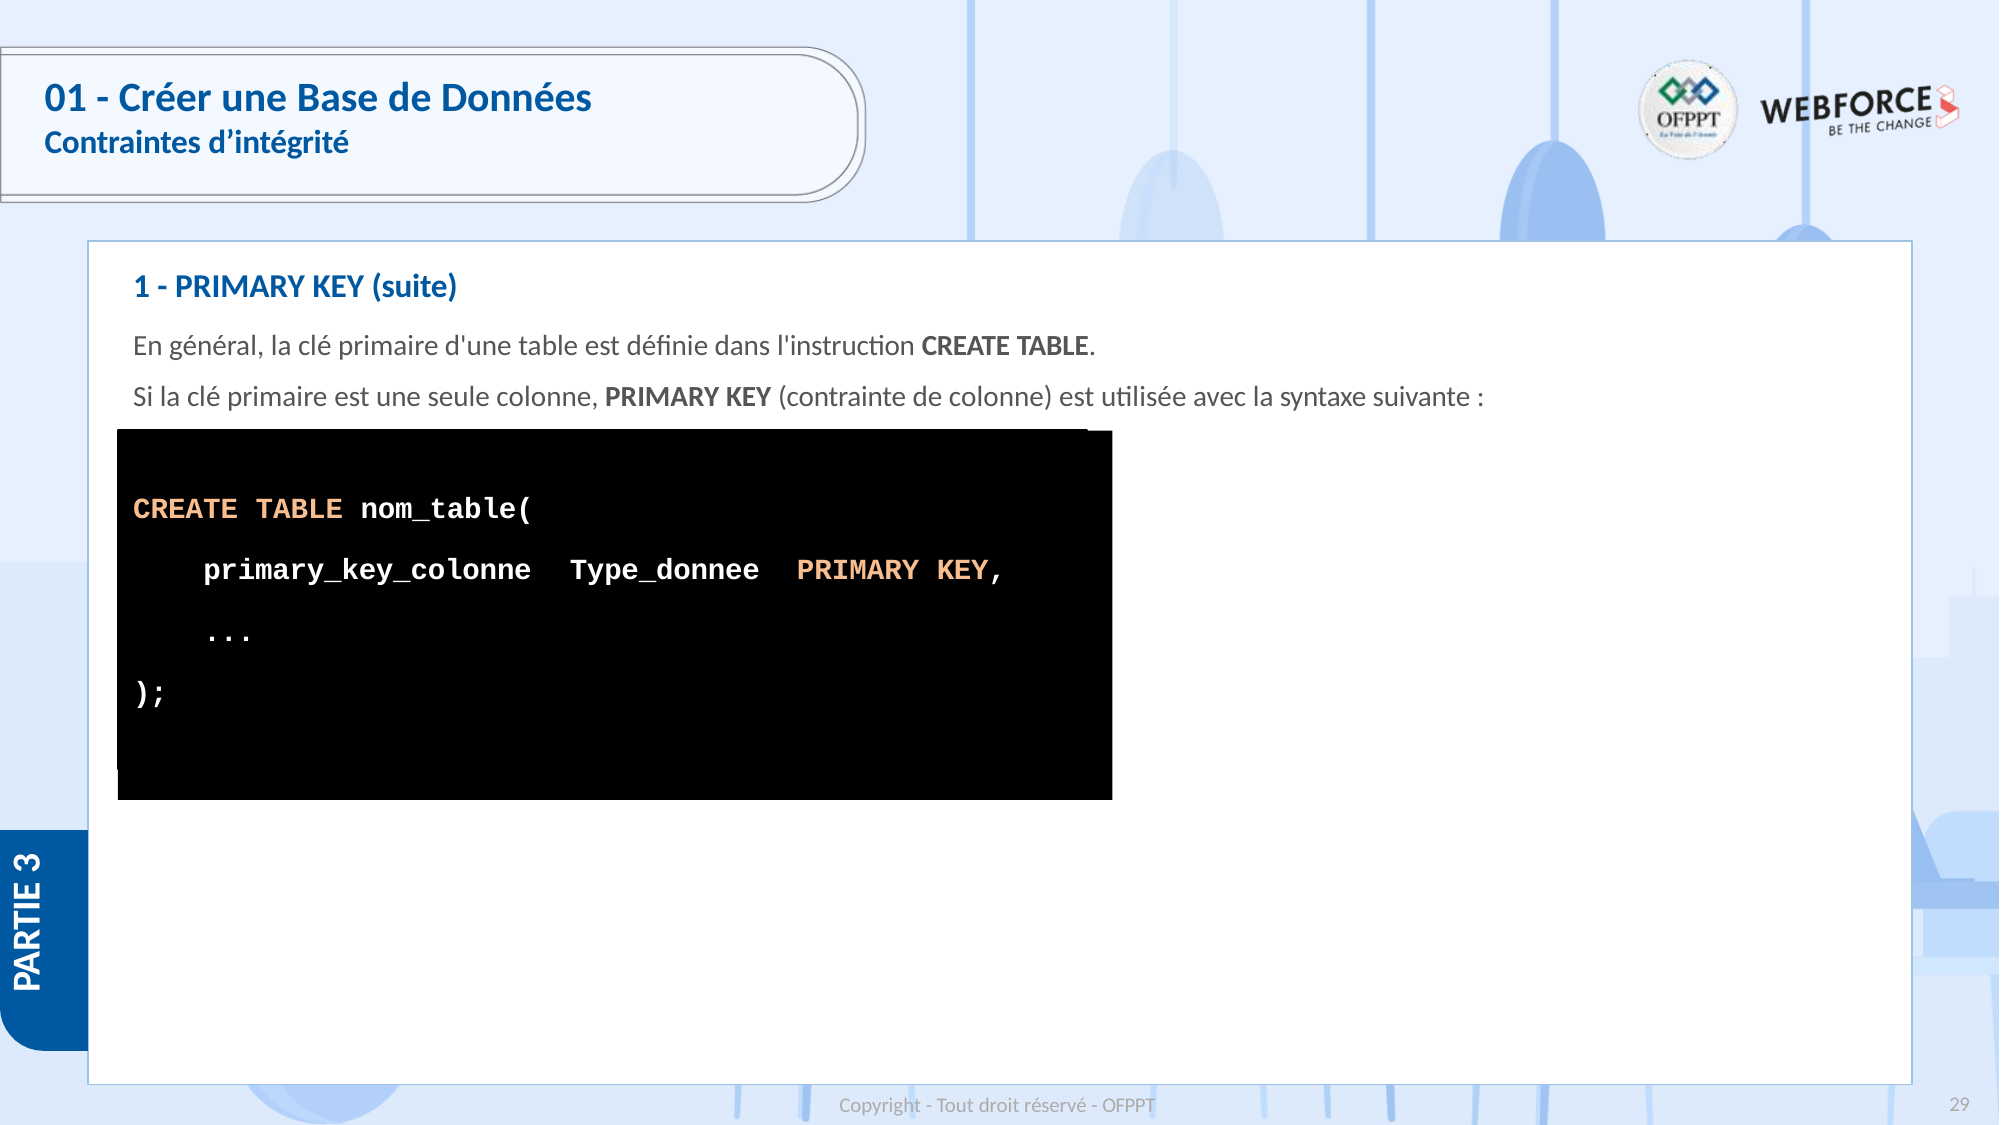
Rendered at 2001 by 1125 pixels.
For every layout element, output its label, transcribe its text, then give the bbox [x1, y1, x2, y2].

picture [0, 0, 1999, 1125]
text_box PARTIE 3 [0, 830, 88, 1008]
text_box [117, 56, 1967, 801]
title 01 - Créer une Base de Données Contraintes d’intégrité [42, 67, 113, 258]
slide_number 29 [1943, 1094, 1990, 1125]
footer Copyright - Tout droit réservé - OFPPT [837, 1094, 1164, 1125]
